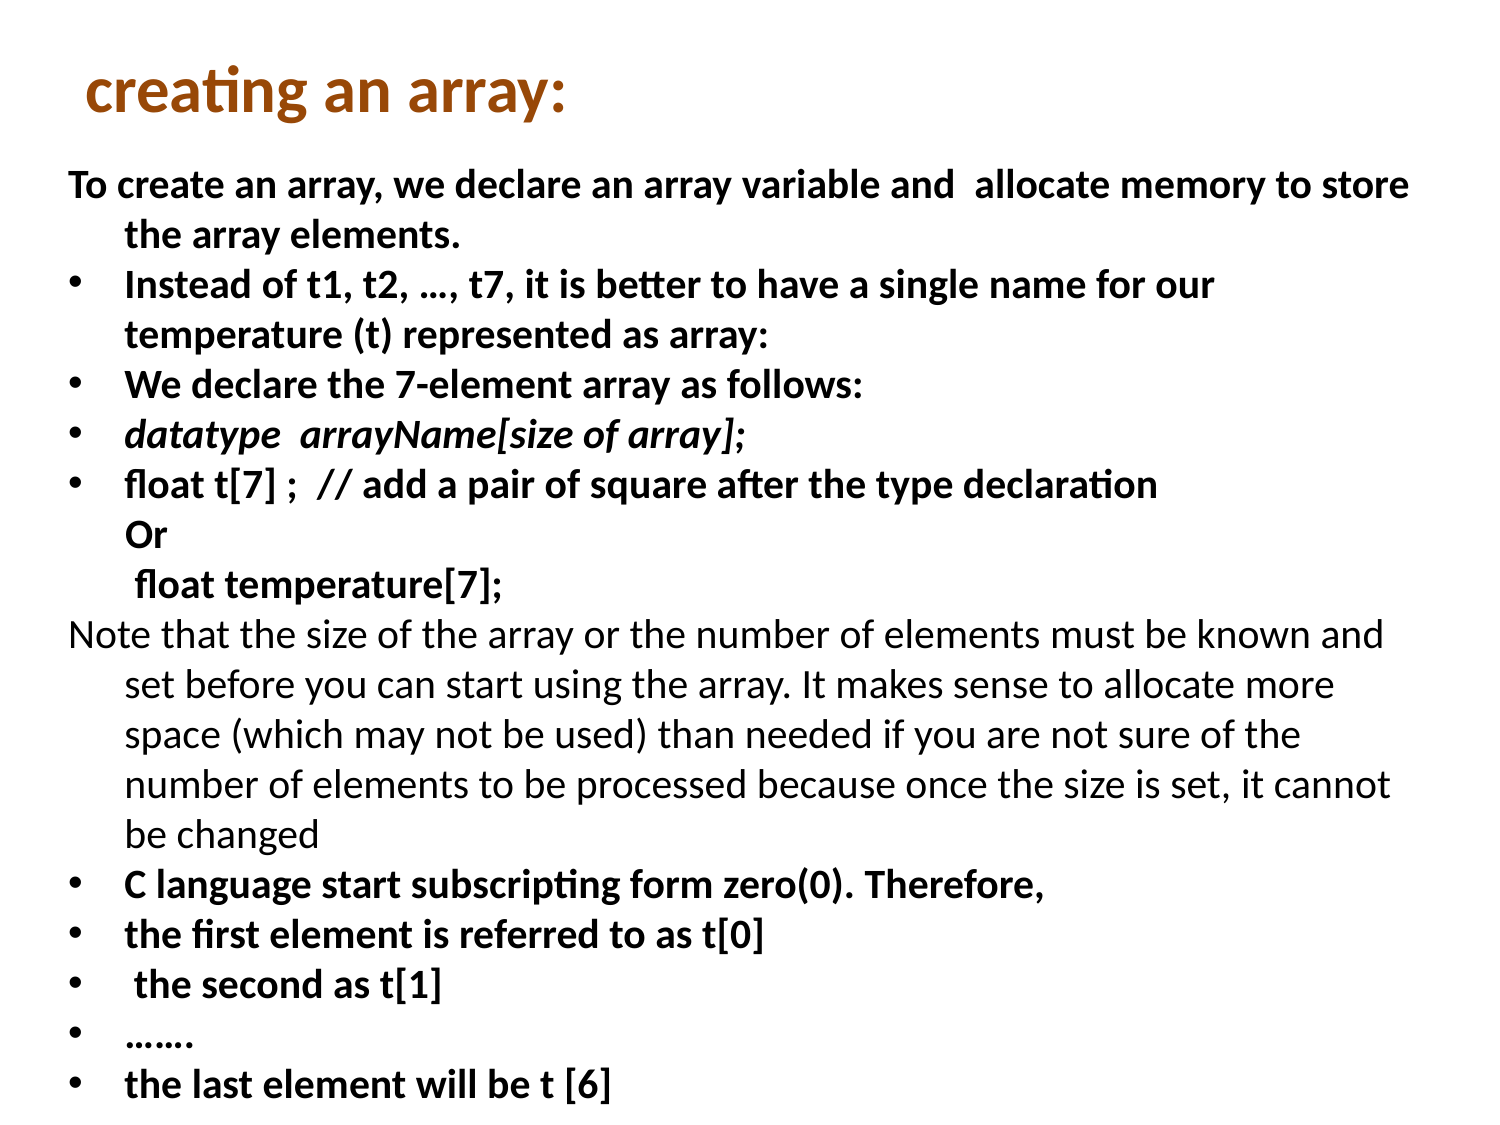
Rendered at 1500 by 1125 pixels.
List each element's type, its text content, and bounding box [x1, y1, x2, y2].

list To create an array, we declare an array variable and allocate memory to store the array elements. Instead of t1, t2, …, t7, it is better to have a single name for our temperature (t) represented as array: We declare the 7-element array as follows: datatype arrayName[size of array]; float t[7] ; // add a pair of square after the type declaration Or float temperature[7]; Note that the size of the array or the number of elements must be known and set before you can start using the array. It makes sense to allocate more space (which may not be used) than needed if you are not sure of the number of elements to be processed because once the size is set, it cannot be changed C language start subscripting form zero(0). Therefore, the first element is referred to as t[0] the second as t[1] ……. the last element will be t [6] [53, 149, 1427, 1125]
title creating an array: [70, 11, 1421, 149]
